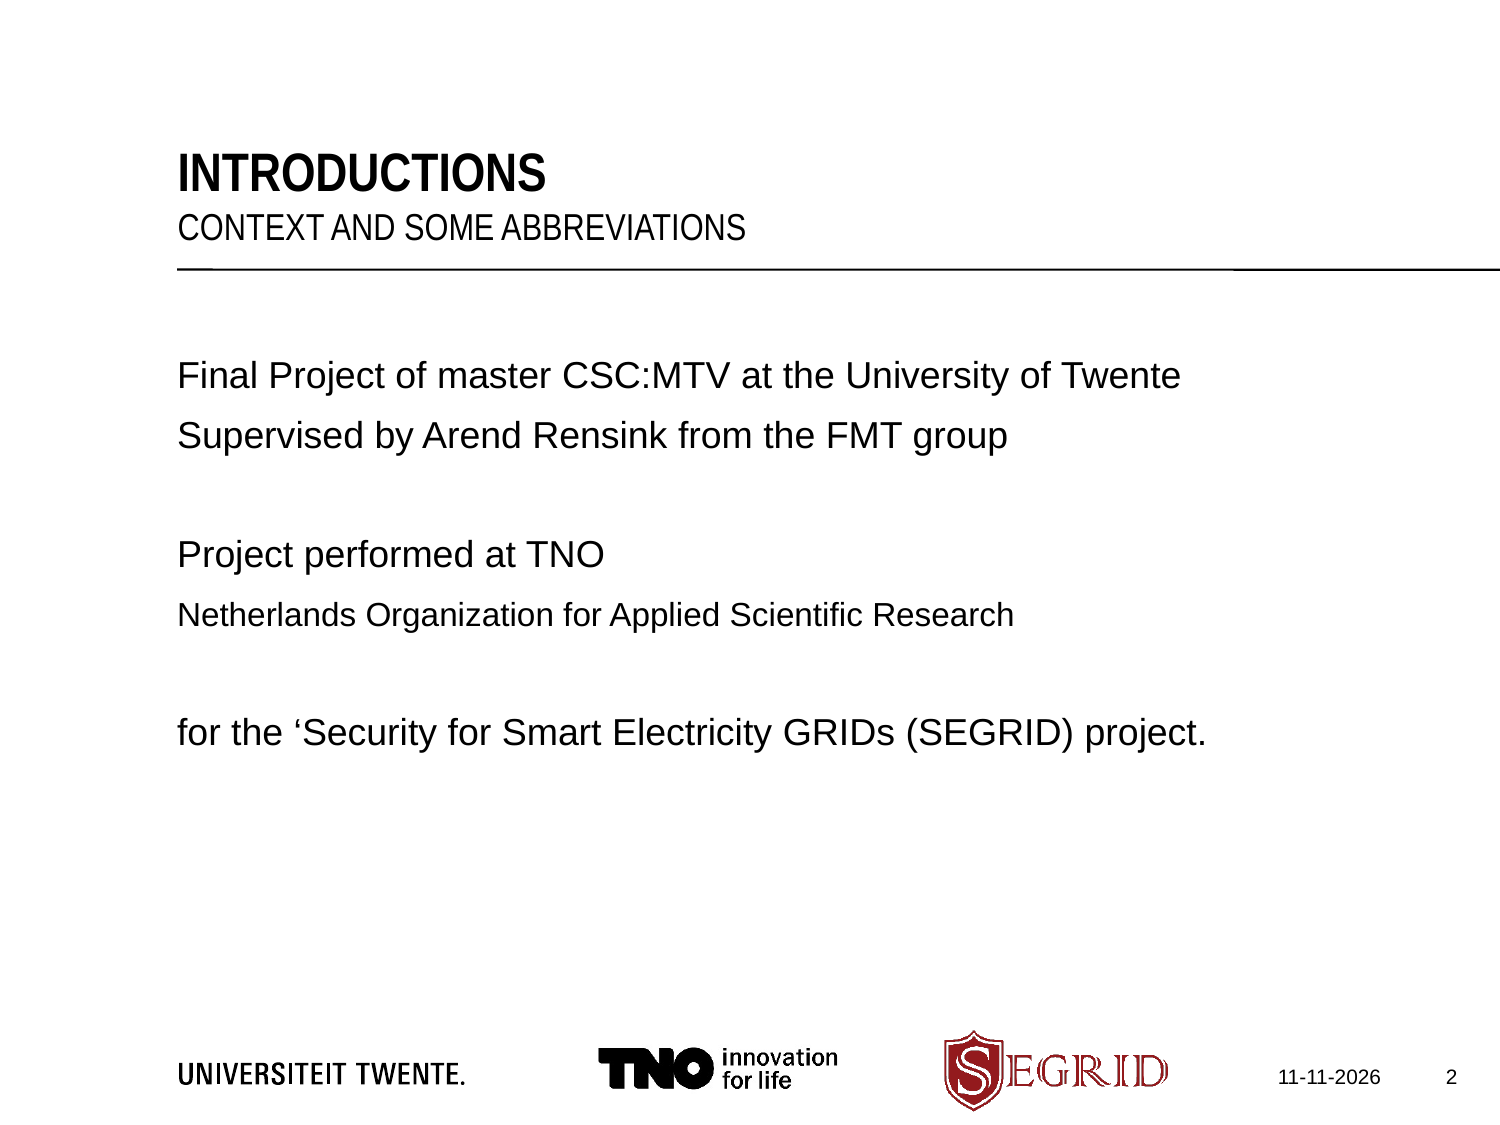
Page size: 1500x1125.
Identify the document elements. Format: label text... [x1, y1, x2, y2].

slide_number 2 [1395, 1049, 1458, 1125]
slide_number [1241, 1049, 1395, 1125]
list Introductions [177, 81, 1454, 200]
picture [938, 1010, 1174, 1125]
picture [570, 1027, 857, 1112]
list Final Project of master CSC:MTV at the University of Twente Supervised by Arend Rensink from the FMT group Project performed at TNO Netherlands Organization for Applied Scientific Research for the ‘Security for Smart Electricity GRIDs (SEGRID) project. [176, 336, 1458, 921]
list Context and Some abbreviations [177, 200, 1454, 249]
